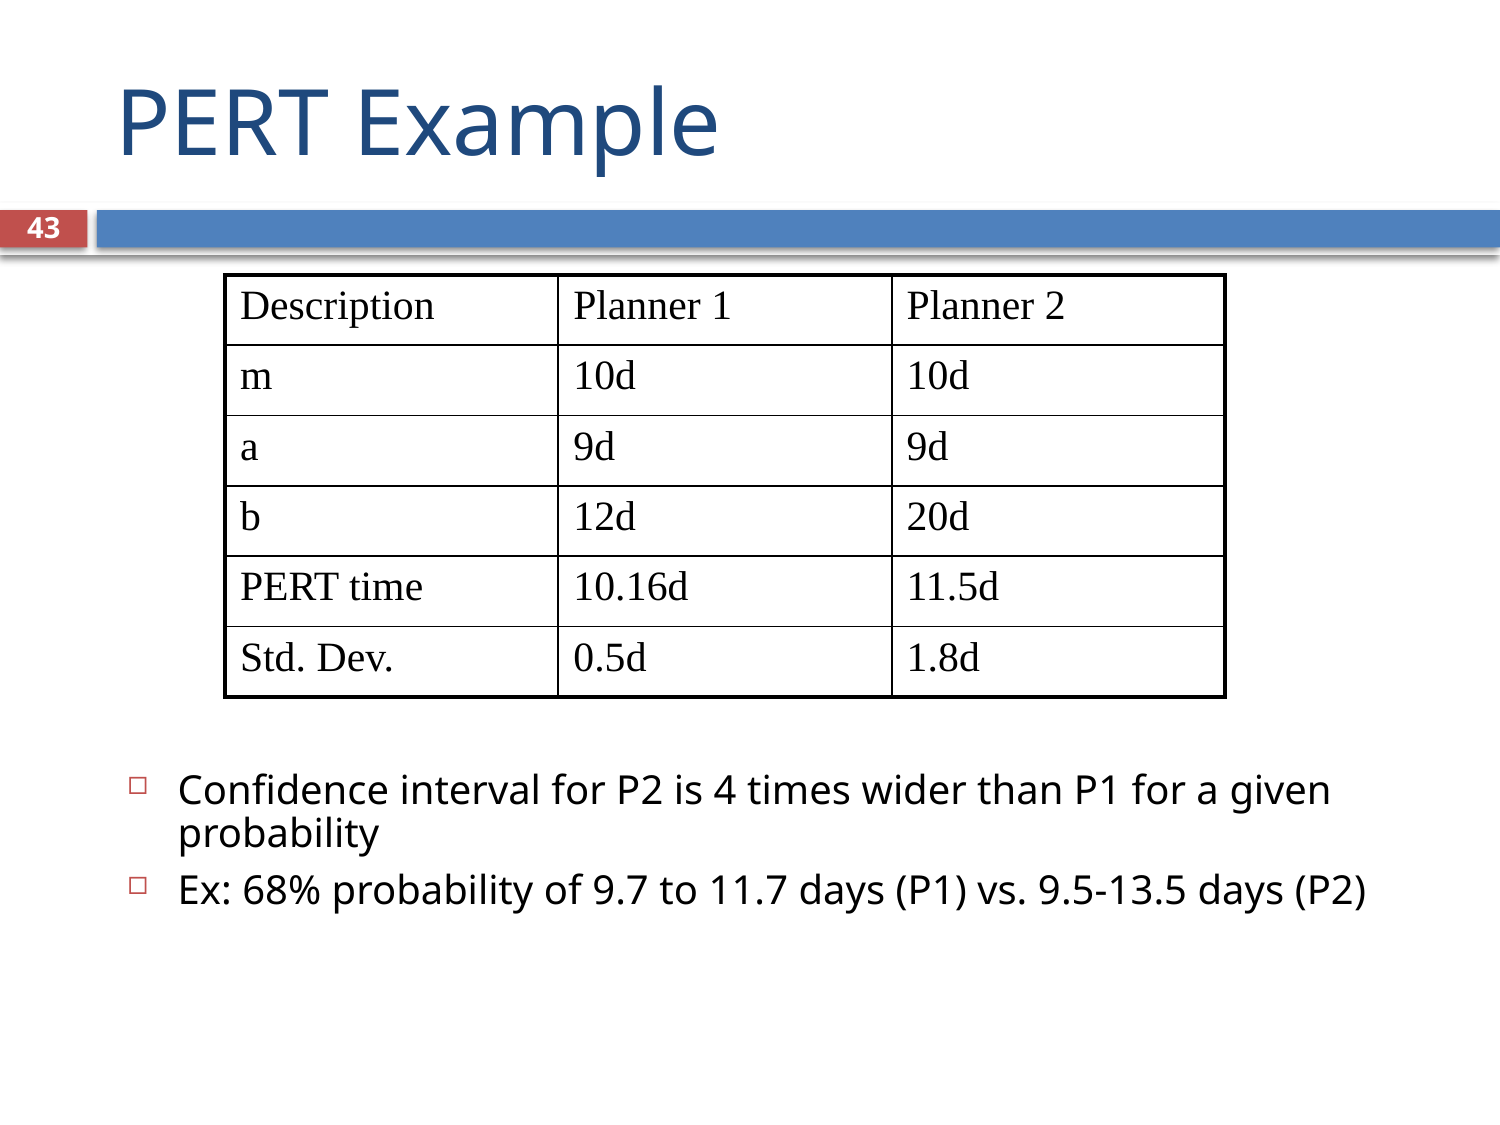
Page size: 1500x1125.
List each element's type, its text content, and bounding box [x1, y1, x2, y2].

table_cell 11.5d [893, 557, 1223, 626]
table_cell m [227, 346, 557, 415]
table_cell a [227, 416, 557, 485]
slide_number 43 [0, 208, 88, 249]
list Confidence interval for P2 is 4 times wider than P1 for a given probability Ex: 68% probability of 9.7 to 11.7 days (P1) vs. 9.5-13.5 days (P2) [112, 762, 1388, 925]
table_cell PERT time [227, 557, 557, 626]
table_cell Std. Dev. [227, 627, 557, 695]
table_cell 9d [559, 416, 891, 485]
table_cell b [227, 487, 557, 555]
title PERT Example [100, 37, 1438, 200]
table_header Planner 2 [893, 277, 1223, 344]
table_cell 9d [893, 416, 1223, 485]
table_cell 10d [559, 346, 891, 415]
table_header Description [227, 277, 557, 344]
table_cell 0.5d [559, 627, 891, 695]
table_cell 20d [893, 487, 1223, 555]
table_cell 12d [559, 487, 891, 555]
table_header Planner 1 [559, 277, 891, 344]
table_cell 10d [893, 346, 1223, 415]
table_cell 10.16d [559, 557, 891, 626]
table_cell 1.8d [893, 627, 1223, 695]
